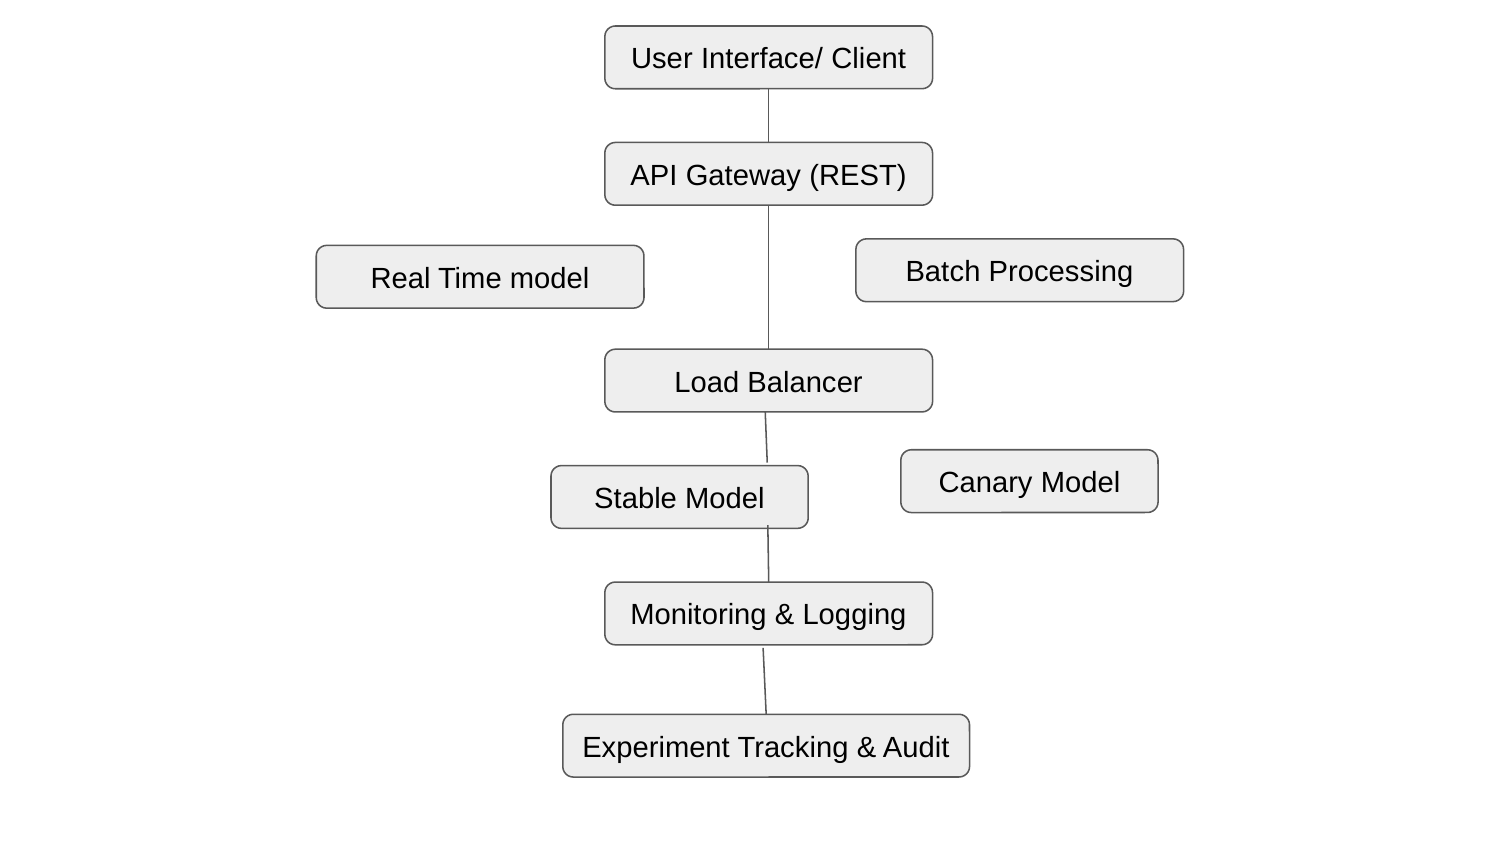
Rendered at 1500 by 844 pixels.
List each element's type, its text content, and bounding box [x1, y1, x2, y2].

text_box Monitoring & Logging [604, 582, 933, 645]
text_box API Gateway (REST) [604, 142, 933, 206]
text_box Real Time model [316, 245, 644, 309]
text_box Canary Model [900, 449, 1159, 513]
text_box Experiment Tracking & Audit [562, 714, 970, 778]
text_box Batch Processing [855, 238, 1184, 302]
text_box Stable Model [550, 465, 809, 529]
text_box User Interface/ Client [604, 25, 933, 89]
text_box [762, 647, 767, 715]
text_box Load Balancer [604, 349, 933, 412]
